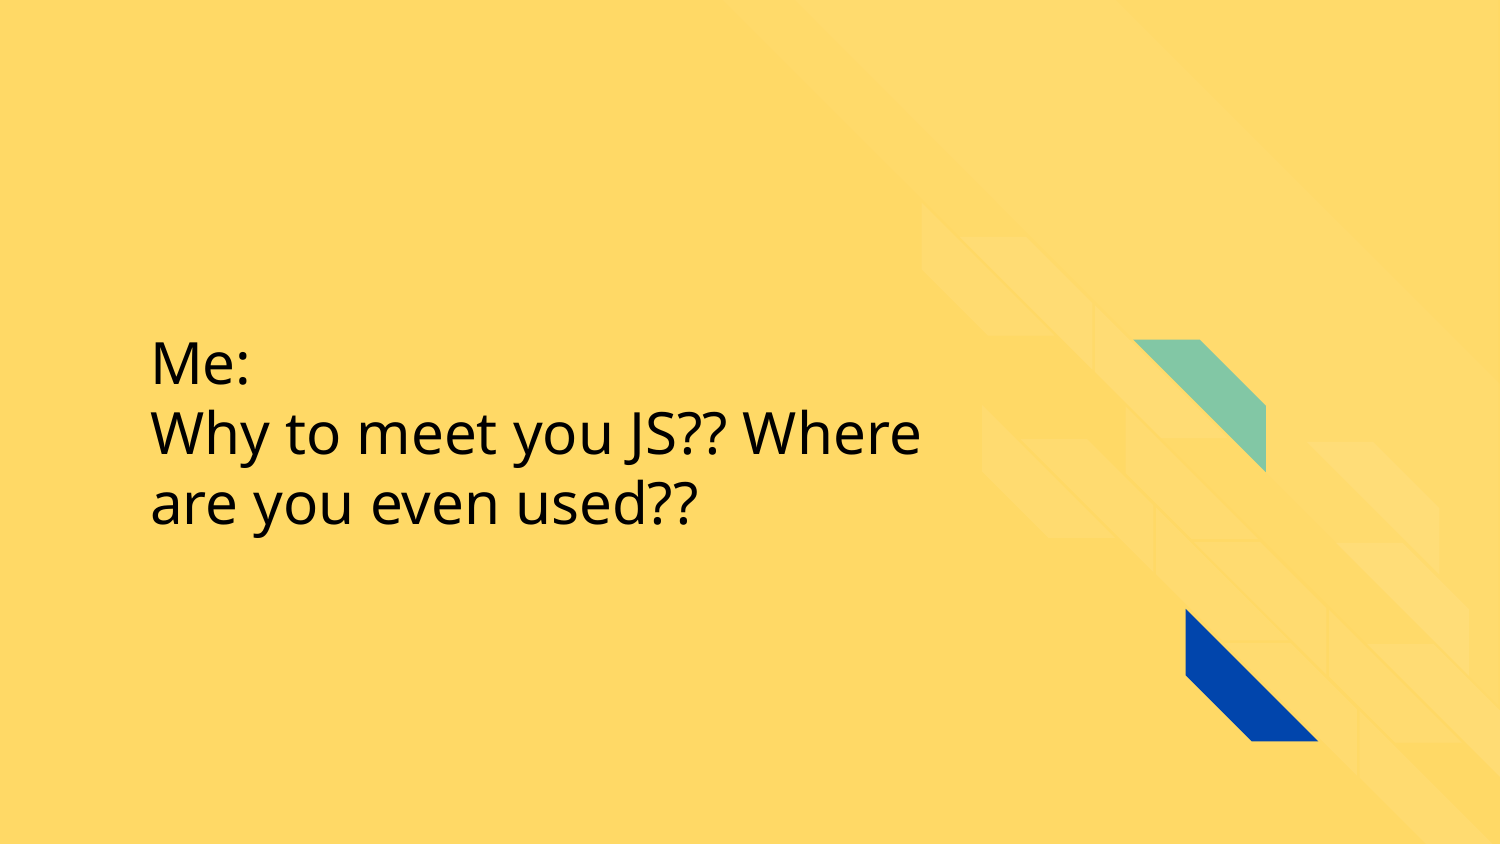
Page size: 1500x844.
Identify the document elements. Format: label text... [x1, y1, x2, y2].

title Me: Why to meet you JS?? Where are you even used?? [135, 142, 1004, 720]
